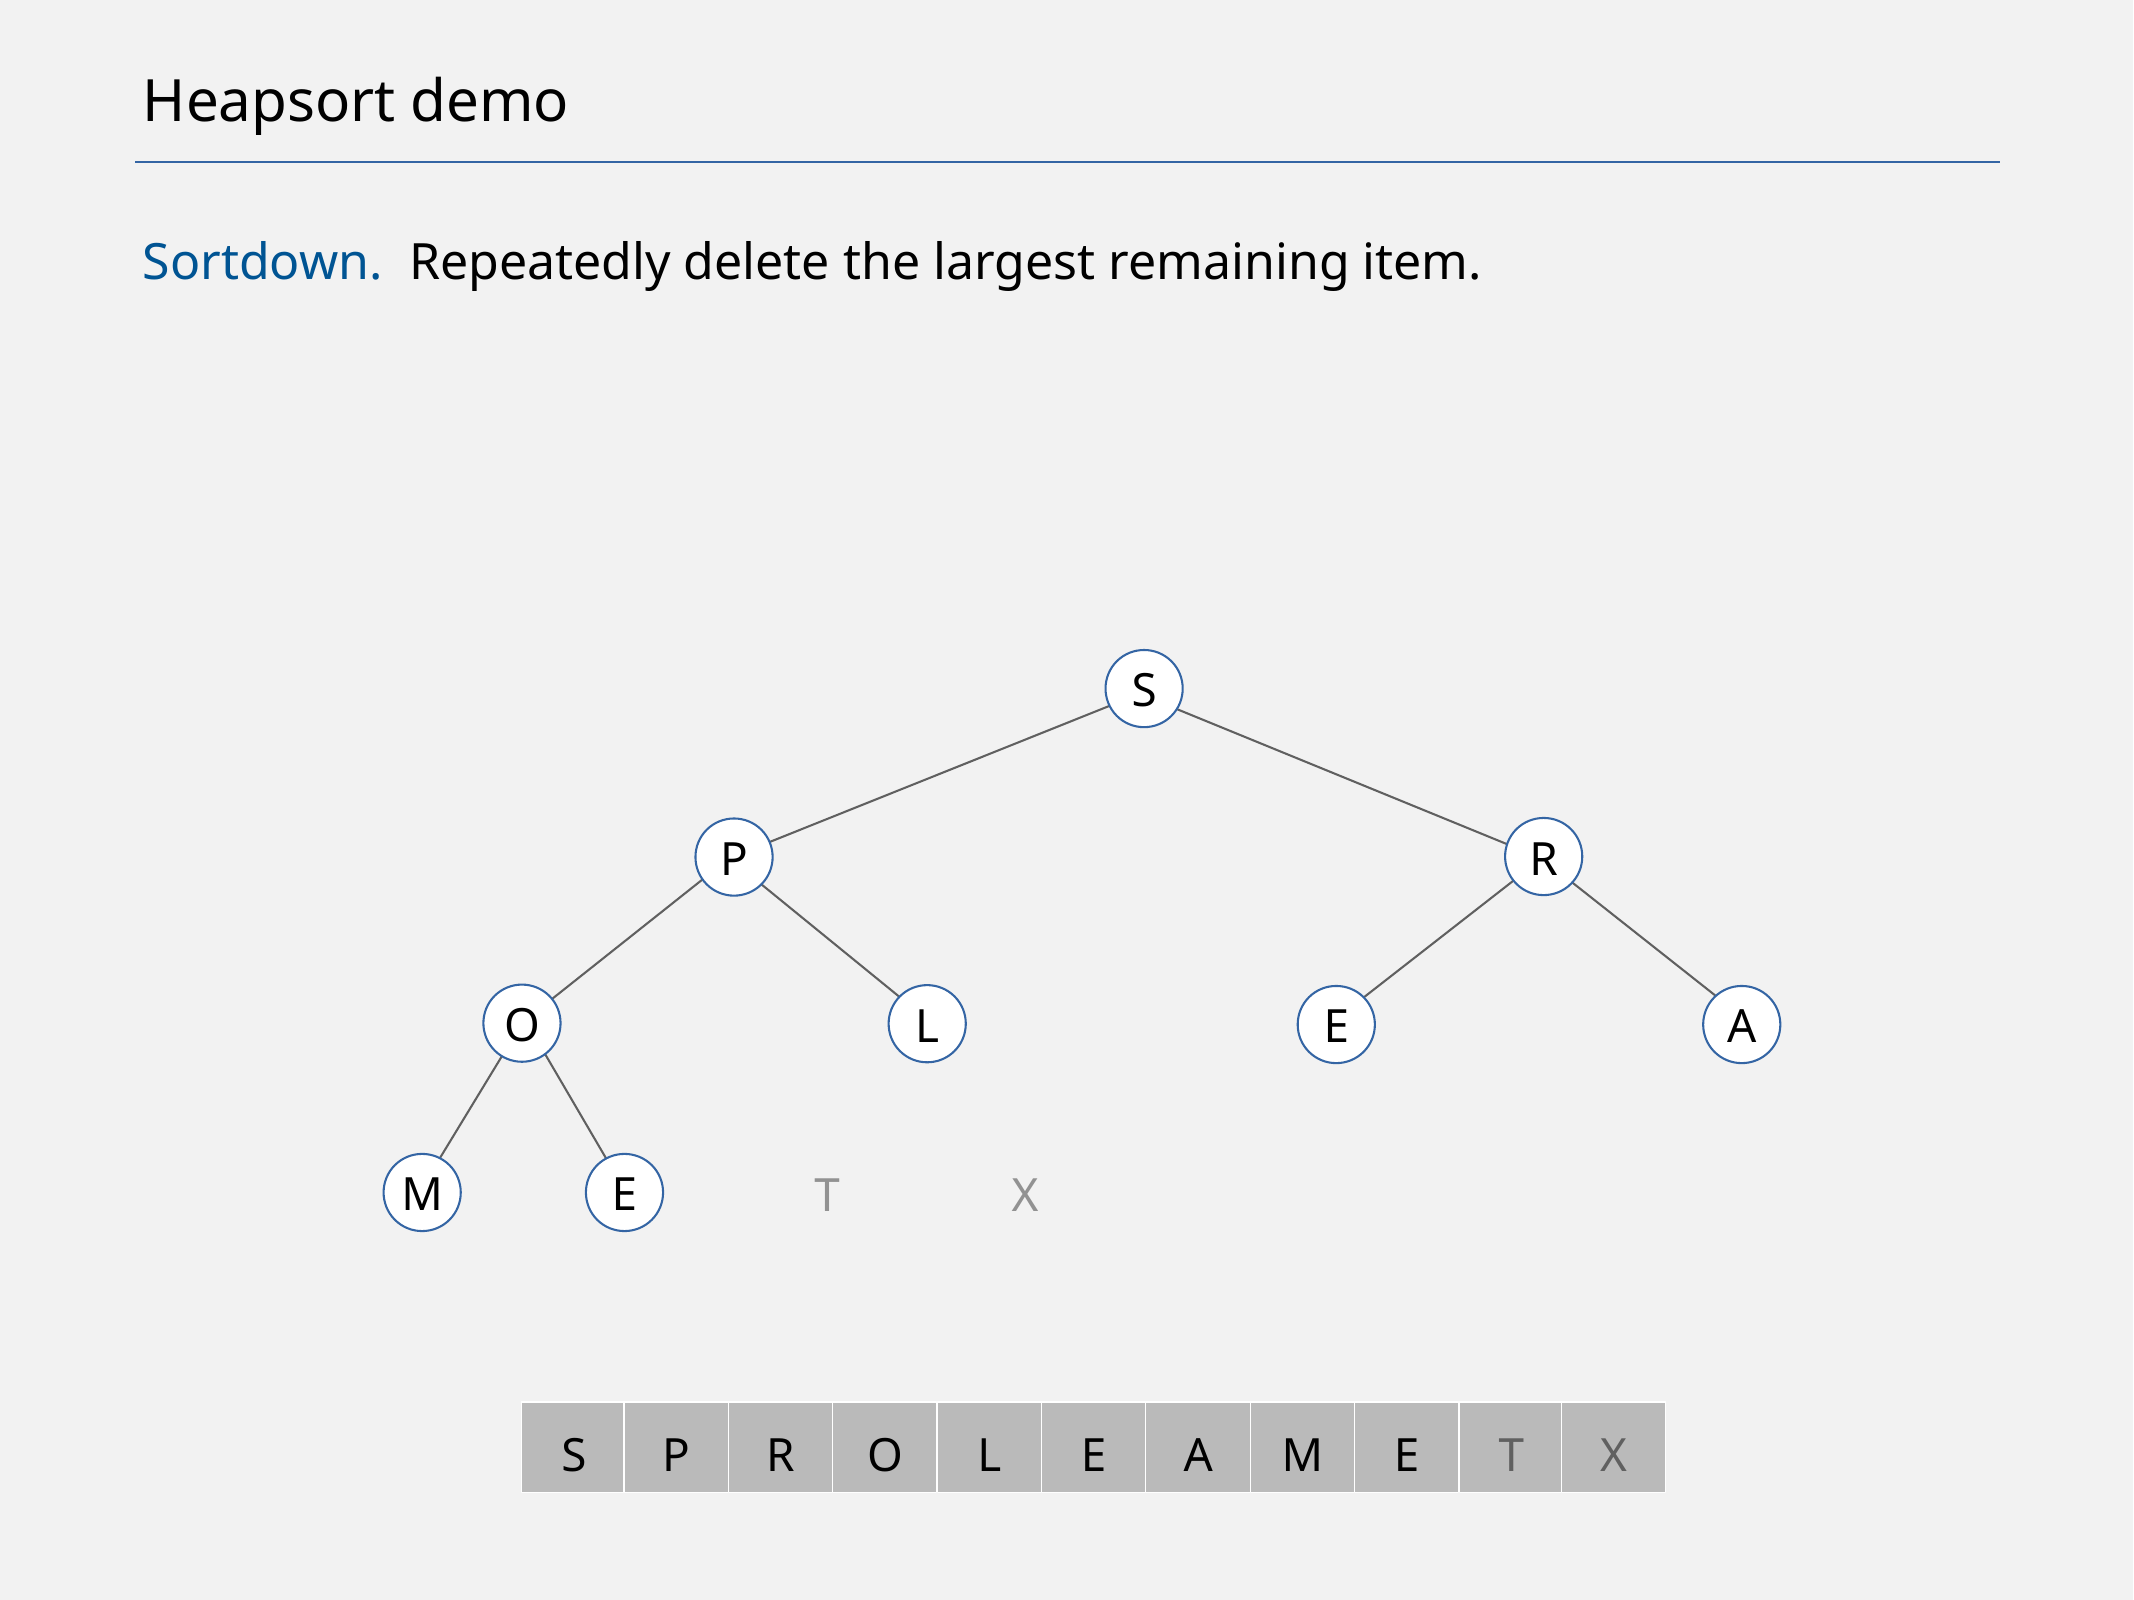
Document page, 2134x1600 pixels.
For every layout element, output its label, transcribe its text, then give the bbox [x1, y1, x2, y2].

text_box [521, 1401, 1666, 1494]
text_box A [1703, 985, 1781, 1064]
text_box S [1105, 649, 1183, 728]
text_box M [383, 1153, 461, 1232]
text_box X [986, 1154, 1064, 1232]
text_box E [1297, 985, 1375, 1064]
text_box O [483, 984, 561, 1062]
text_box T [788, 1154, 866, 1232]
title Heapsort demo [132, 0, 2001, 134]
text_box E [585, 1153, 664, 1232]
list Sortdown. Repeatedly delete the largest remaining item. [132, 207, 2001, 1543]
text_box P [695, 818, 773, 896]
text_box L [888, 985, 966, 1063]
text_box R [1505, 817, 1583, 896]
